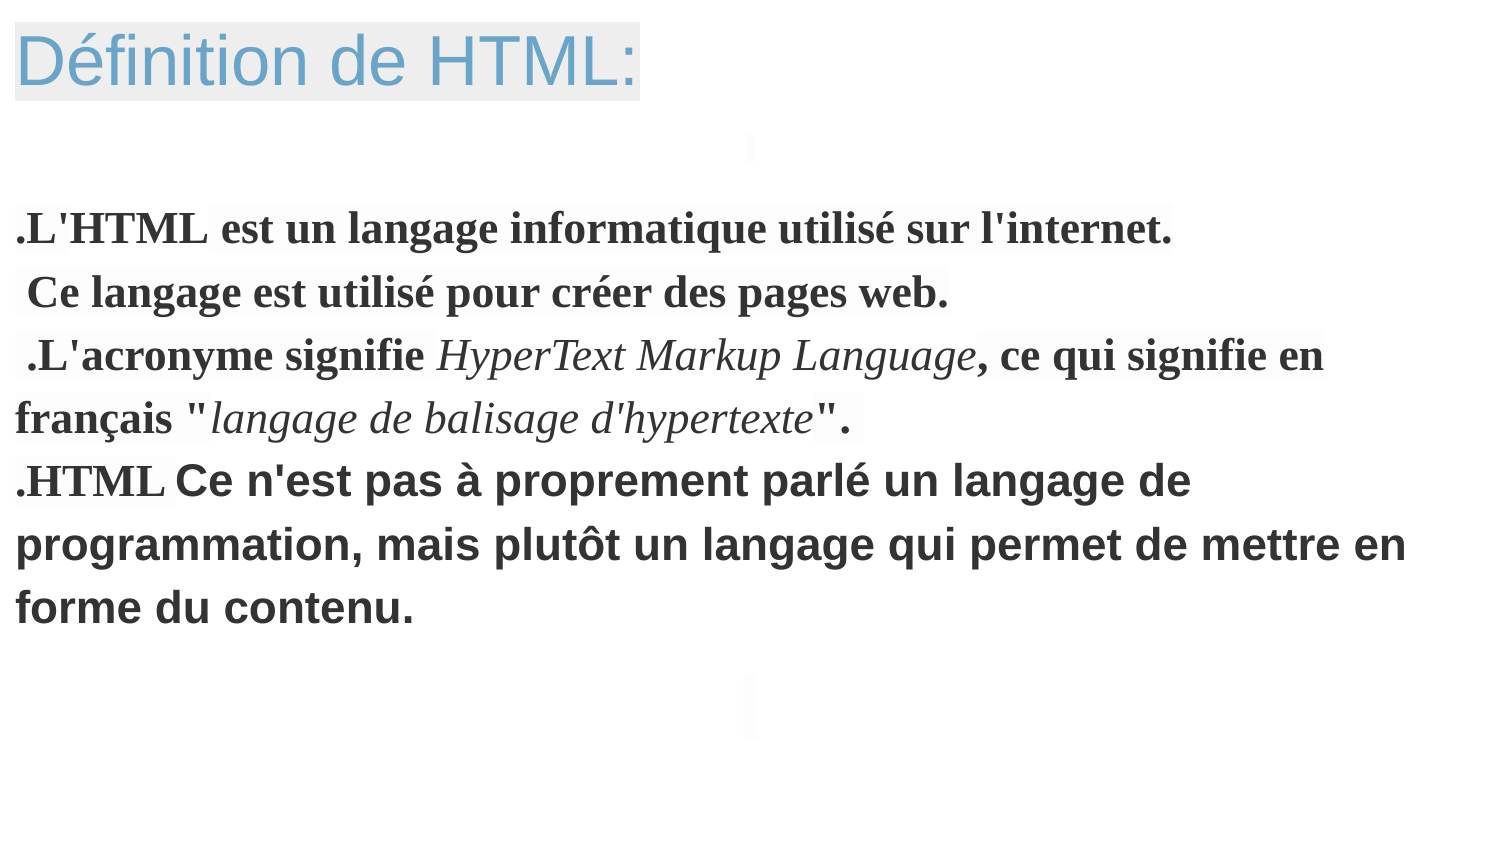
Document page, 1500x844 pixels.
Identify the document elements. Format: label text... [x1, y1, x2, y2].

text_box Définition de HTML: .L'HTML est un langage informatique utilisé sur l'internet. Ce langage est utilisé pour créer des pages web. .L'acronyme signifie HyperText Markup Language, ce qui signifie en français "langage de balisage d'hypertexte". .HTML Ce n'est pas à proprement parlé un langage de programmation, mais plutôt un langage qui permet de mettre en forme du contenu. [0, 0, 1500, 844]
